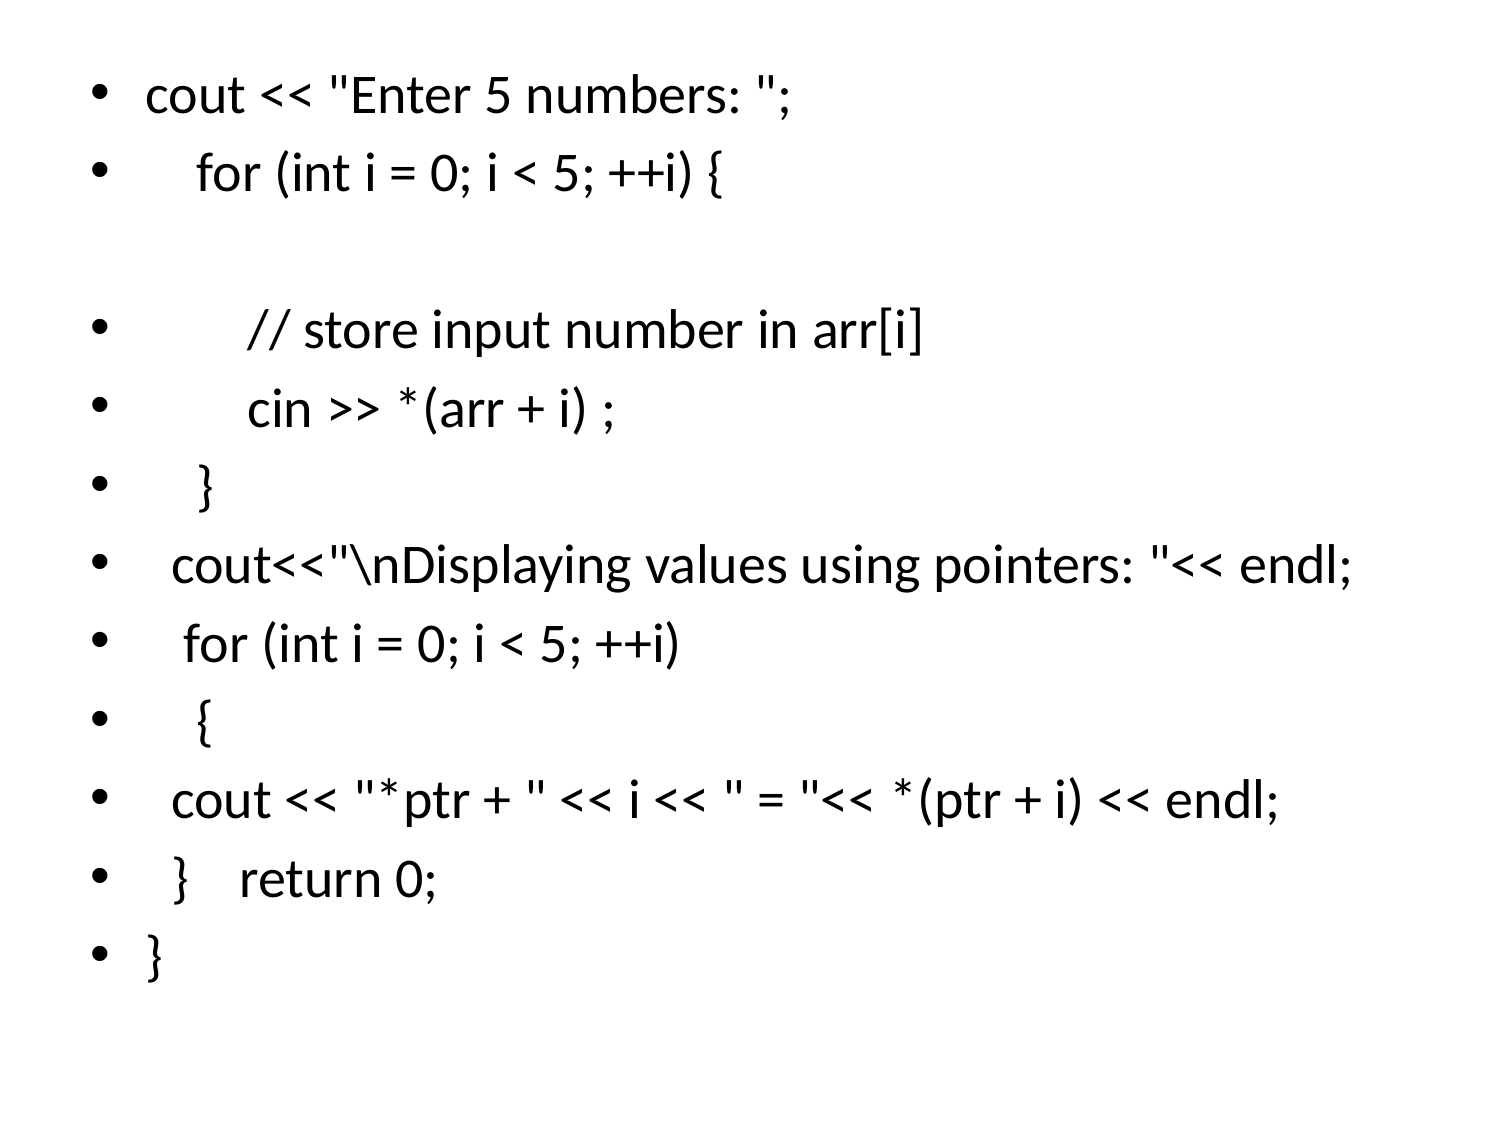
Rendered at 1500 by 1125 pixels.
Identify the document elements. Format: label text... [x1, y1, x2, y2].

list cout << "Enter 5 numbers: "; for (int i = 0; i < 5; ++i) { // store input number in arr[i] cin >> *(arr + i) ; } cout<<"\nDisplaying values using pointers: "<< endl; for (int i = 0; i < 5; ++i) { cout << "*ptr + " << i << " = "<< *(ptr + i) << endl; } return 0; } [75, 50, 1425, 1005]
